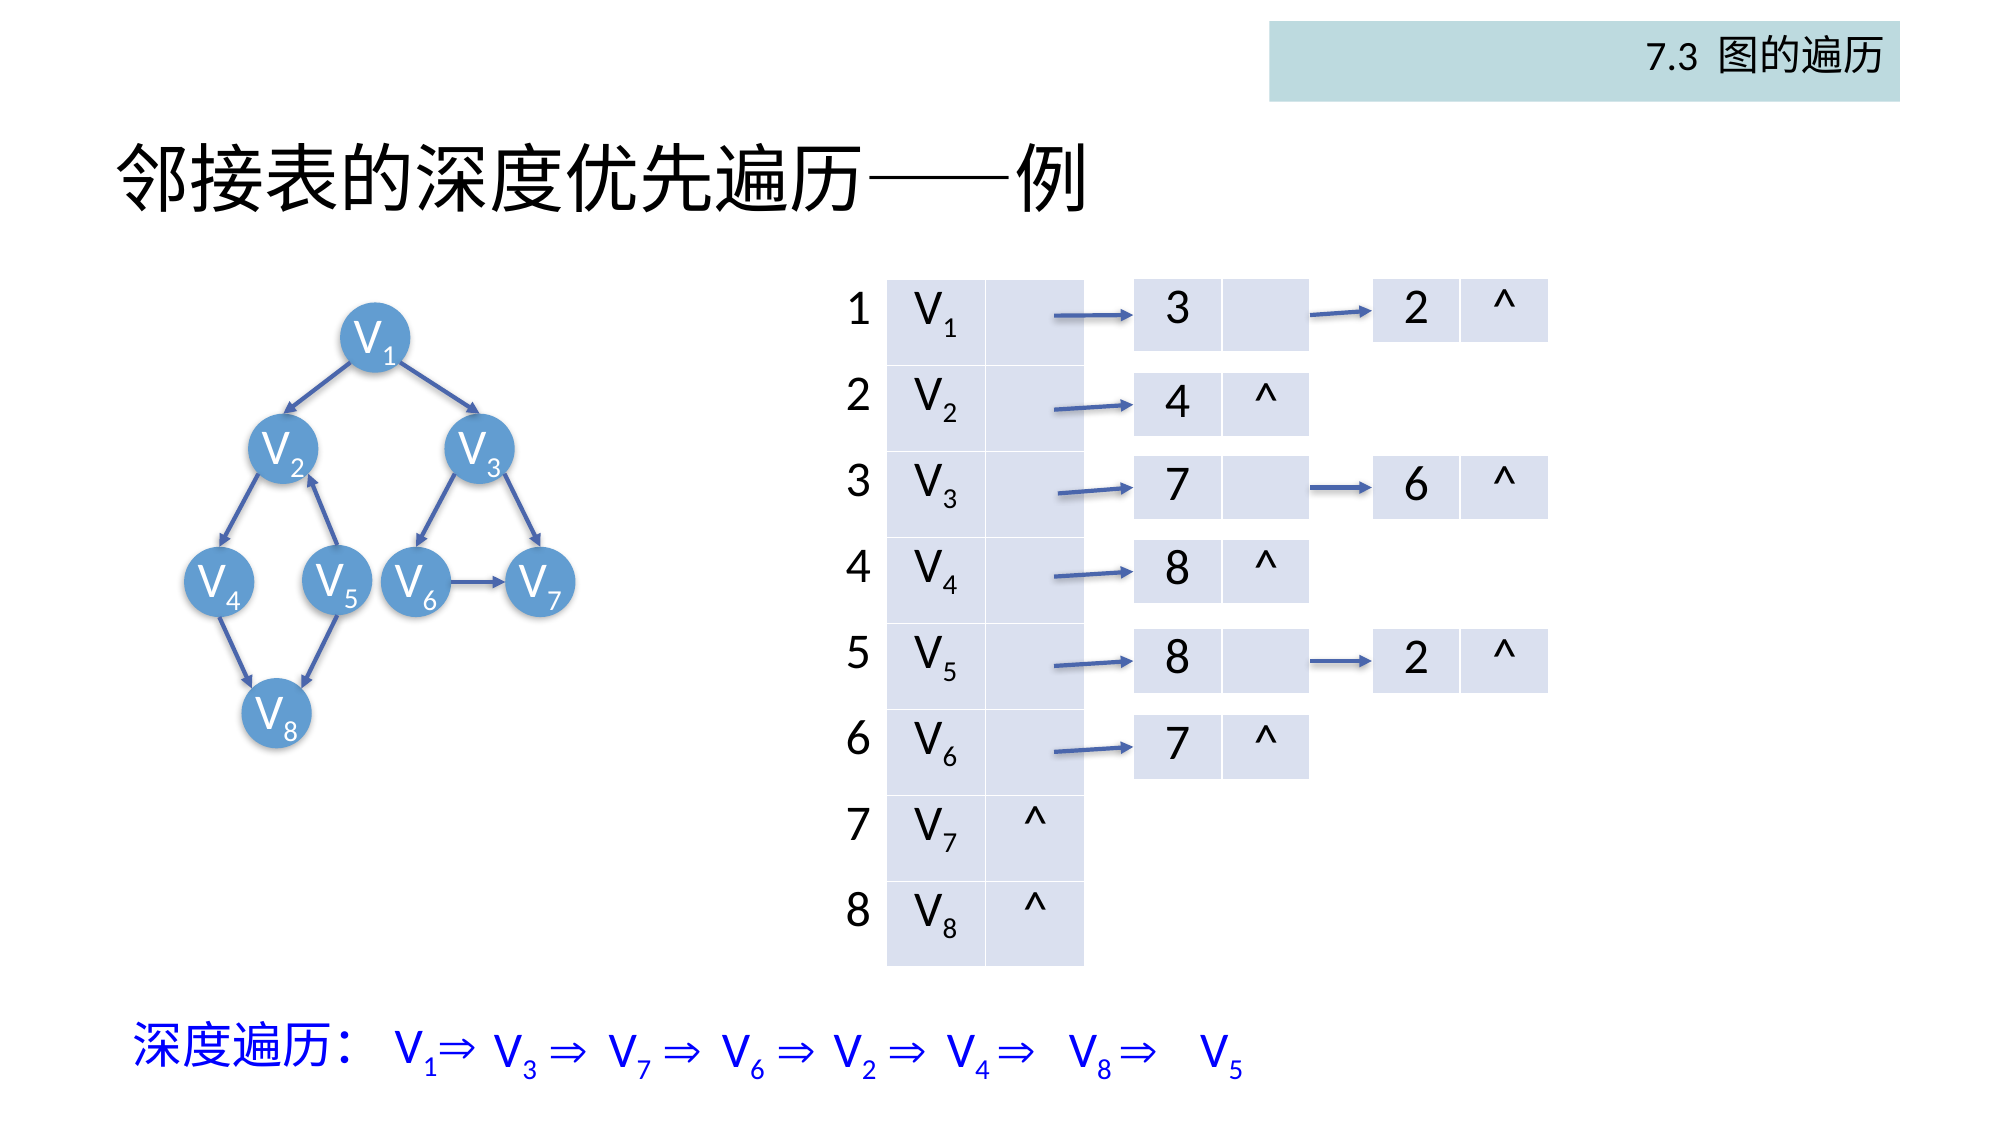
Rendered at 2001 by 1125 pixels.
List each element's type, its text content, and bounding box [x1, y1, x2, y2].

table_cell 3 [787, 452, 885, 537]
table_header ^ [1223, 373, 1309, 436]
table_header ^ [1223, 715, 1309, 779]
text_box 深度遍历：V1 [117, 1006, 541, 1090]
table_cell 7 [787, 796, 885, 881]
table_header 2 [1373, 629, 1459, 693]
table_header [1223, 629, 1309, 693]
table_header V1 [887, 280, 985, 365]
table_header 1 [787, 280, 885, 365]
table_header 4 [1134, 373, 1221, 436]
text_box V2  [818, 1009, 932, 1093]
text_box 5 [1055, 318, 1084, 322]
table_cell V4 [887, 538, 985, 623]
text_box V3  [479, 1009, 593, 1093]
table_cell V2 [887, 366, 985, 451]
table_cell [986, 452, 1084, 537]
table_header 3 [1134, 279, 1221, 351]
table_header 2 [1373, 279, 1459, 342]
table_header 8 [1134, 540, 1221, 603]
text_box 30 [1056, 577, 1084, 582]
table_cell V8 [887, 882, 985, 966]
table_header 8 [1134, 629, 1221, 693]
table_cell ^ [986, 796, 1084, 881]
table_header [1223, 279, 1309, 351]
text_box 20 [1056, 667, 1084, 671]
text_box 0 [1056, 410, 1084, 415]
table_header 6 [1373, 456, 1459, 519]
text_box V6  [707, 1009, 818, 1093]
text_box V7  [593, 1009, 707, 1093]
table_cell 6 [787, 710, 885, 795]
table_cell [986, 538, 1084, 623]
table_header ^ [1461, 279, 1548, 342]
list 7.3 图的遍历 [1269, 21, 1900, 102]
text_box V4  [932, 1009, 1054, 1093]
table_cell ^ [986, 882, 1084, 966]
table_header ^ [1461, 456, 1548, 519]
table_cell 4 [787, 538, 885, 623]
table_cell V6 [887, 710, 985, 795]
table_header ^ [1461, 629, 1548, 693]
text_box V8  [1054, 1009, 1185, 1093]
table_cell [986, 624, 1084, 709]
table_cell [986, 710, 1084, 795]
table_cell V3 [887, 452, 985, 537]
table_header [1223, 456, 1309, 519]
table_header 7 [1134, 456, 1221, 519]
table_cell 2 [787, 366, 885, 451]
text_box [183, 302, 576, 749]
title 邻接表的深度优先遍历——例 [99, 120, 1900, 233]
table_cell 8 [787, 882, 885, 966]
table_header [986, 280, 1084, 365]
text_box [1056, 753, 1084, 757]
text_box V5 [1185, 1009, 1335, 1093]
table_cell V7 [887, 796, 985, 881]
table_header ^ [1223, 540, 1309, 603]
table_cell 5 [787, 624, 885, 709]
table_cell [986, 366, 1084, 451]
table_cell V5 [887, 624, 985, 709]
table_header 7 [1134, 715, 1221, 779]
